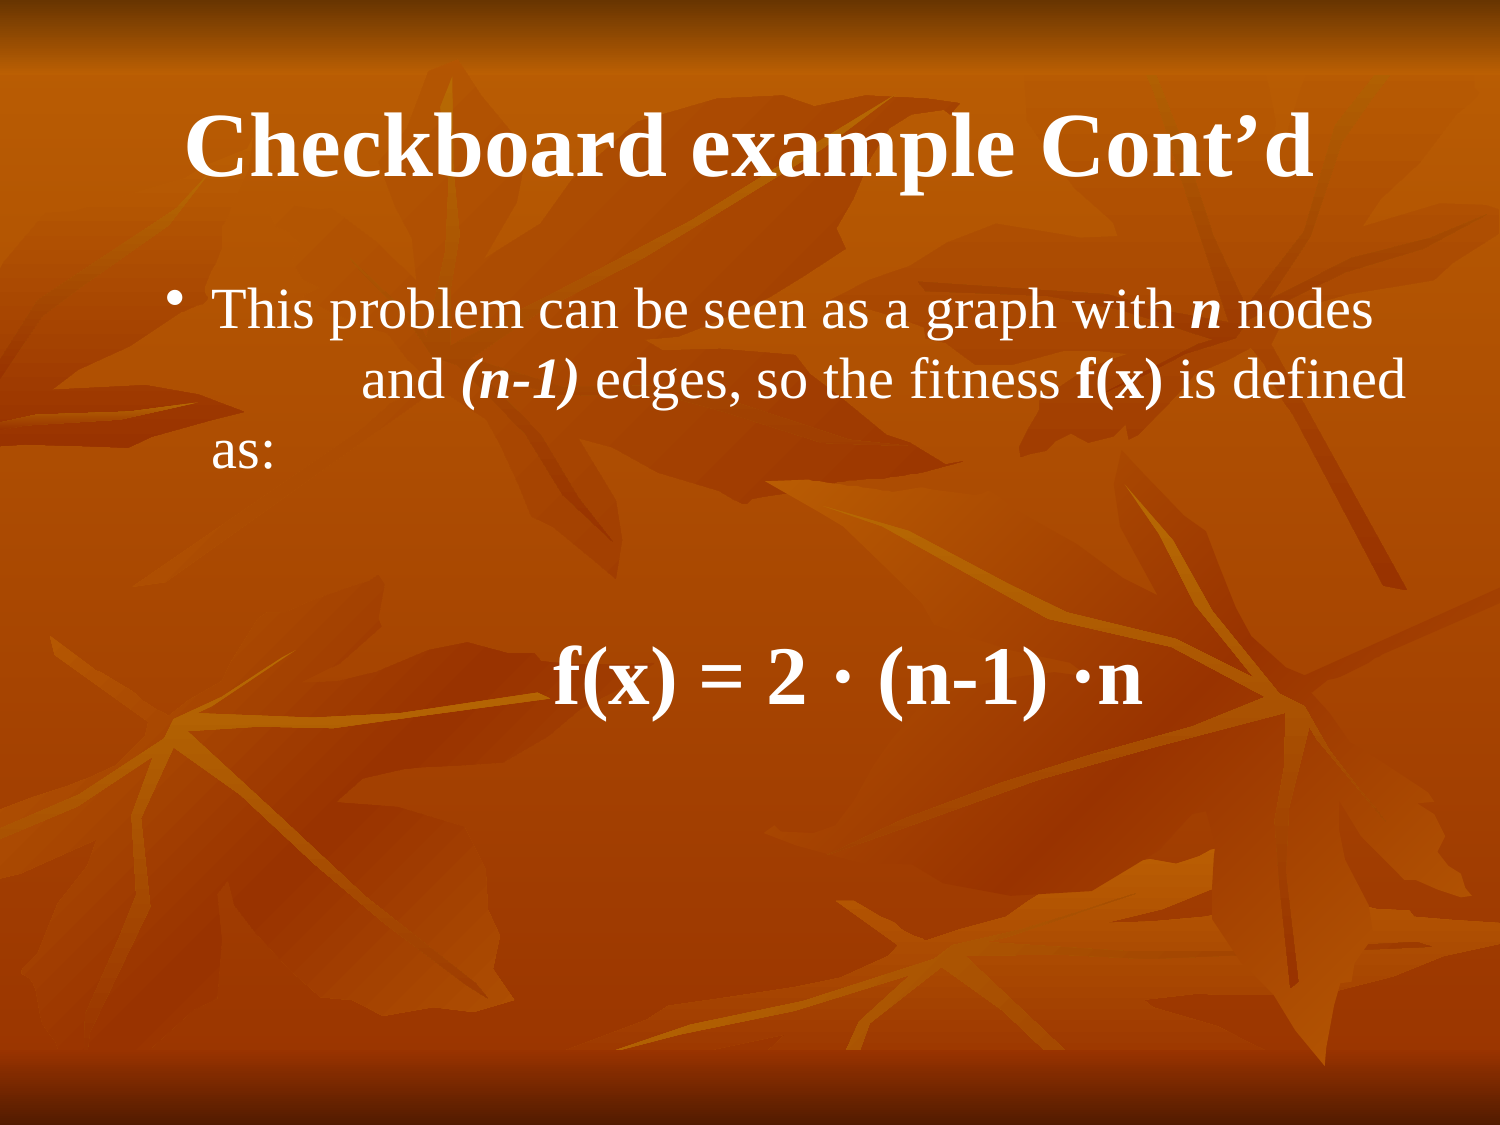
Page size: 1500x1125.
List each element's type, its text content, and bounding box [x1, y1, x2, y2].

title Checkboard example Cont’d [74, 45, 1426, 234]
list This problem can be seen as a graph with n nodes and (n-1) edges, so the fitness f(x) is defined as: f(x) = 2 · (n-1) ·n [74, 262, 1426, 1006]
